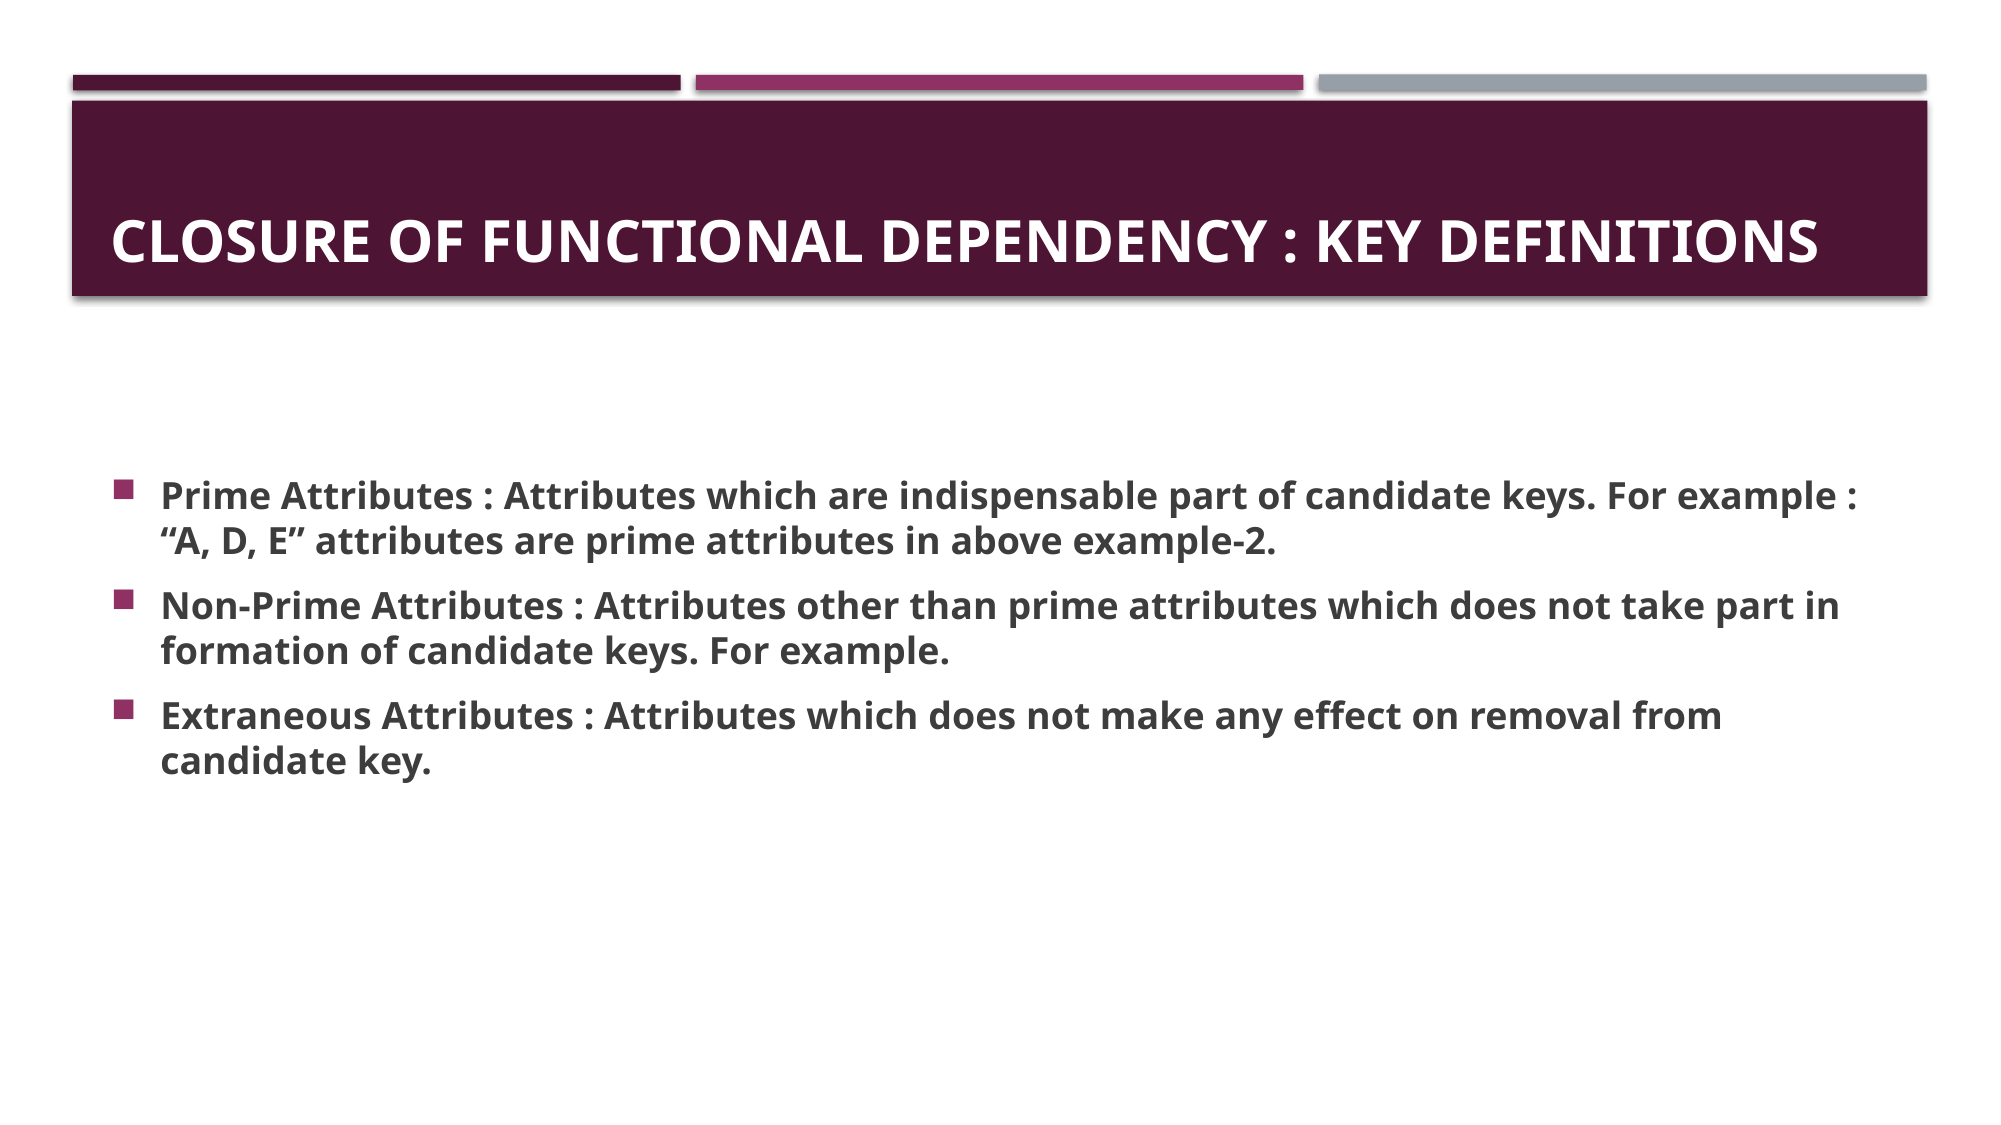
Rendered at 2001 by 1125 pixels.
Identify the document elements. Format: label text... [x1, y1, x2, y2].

title Closure Of Functional Dependency : Key Definitions [95, 115, 1905, 282]
list Prime Attributes : Attributes which are indispensable part of candidate keys. For example : “A, D, E” attributes are prime attributes in above example-2. Non-Prime Attributes : Attributes other than prime attributes which does not take part in formation of candidate keys. For example. Extraneous Attributes : Attributes which does not make any effect on removal from candidate key. [95, 357, 1905, 962]
